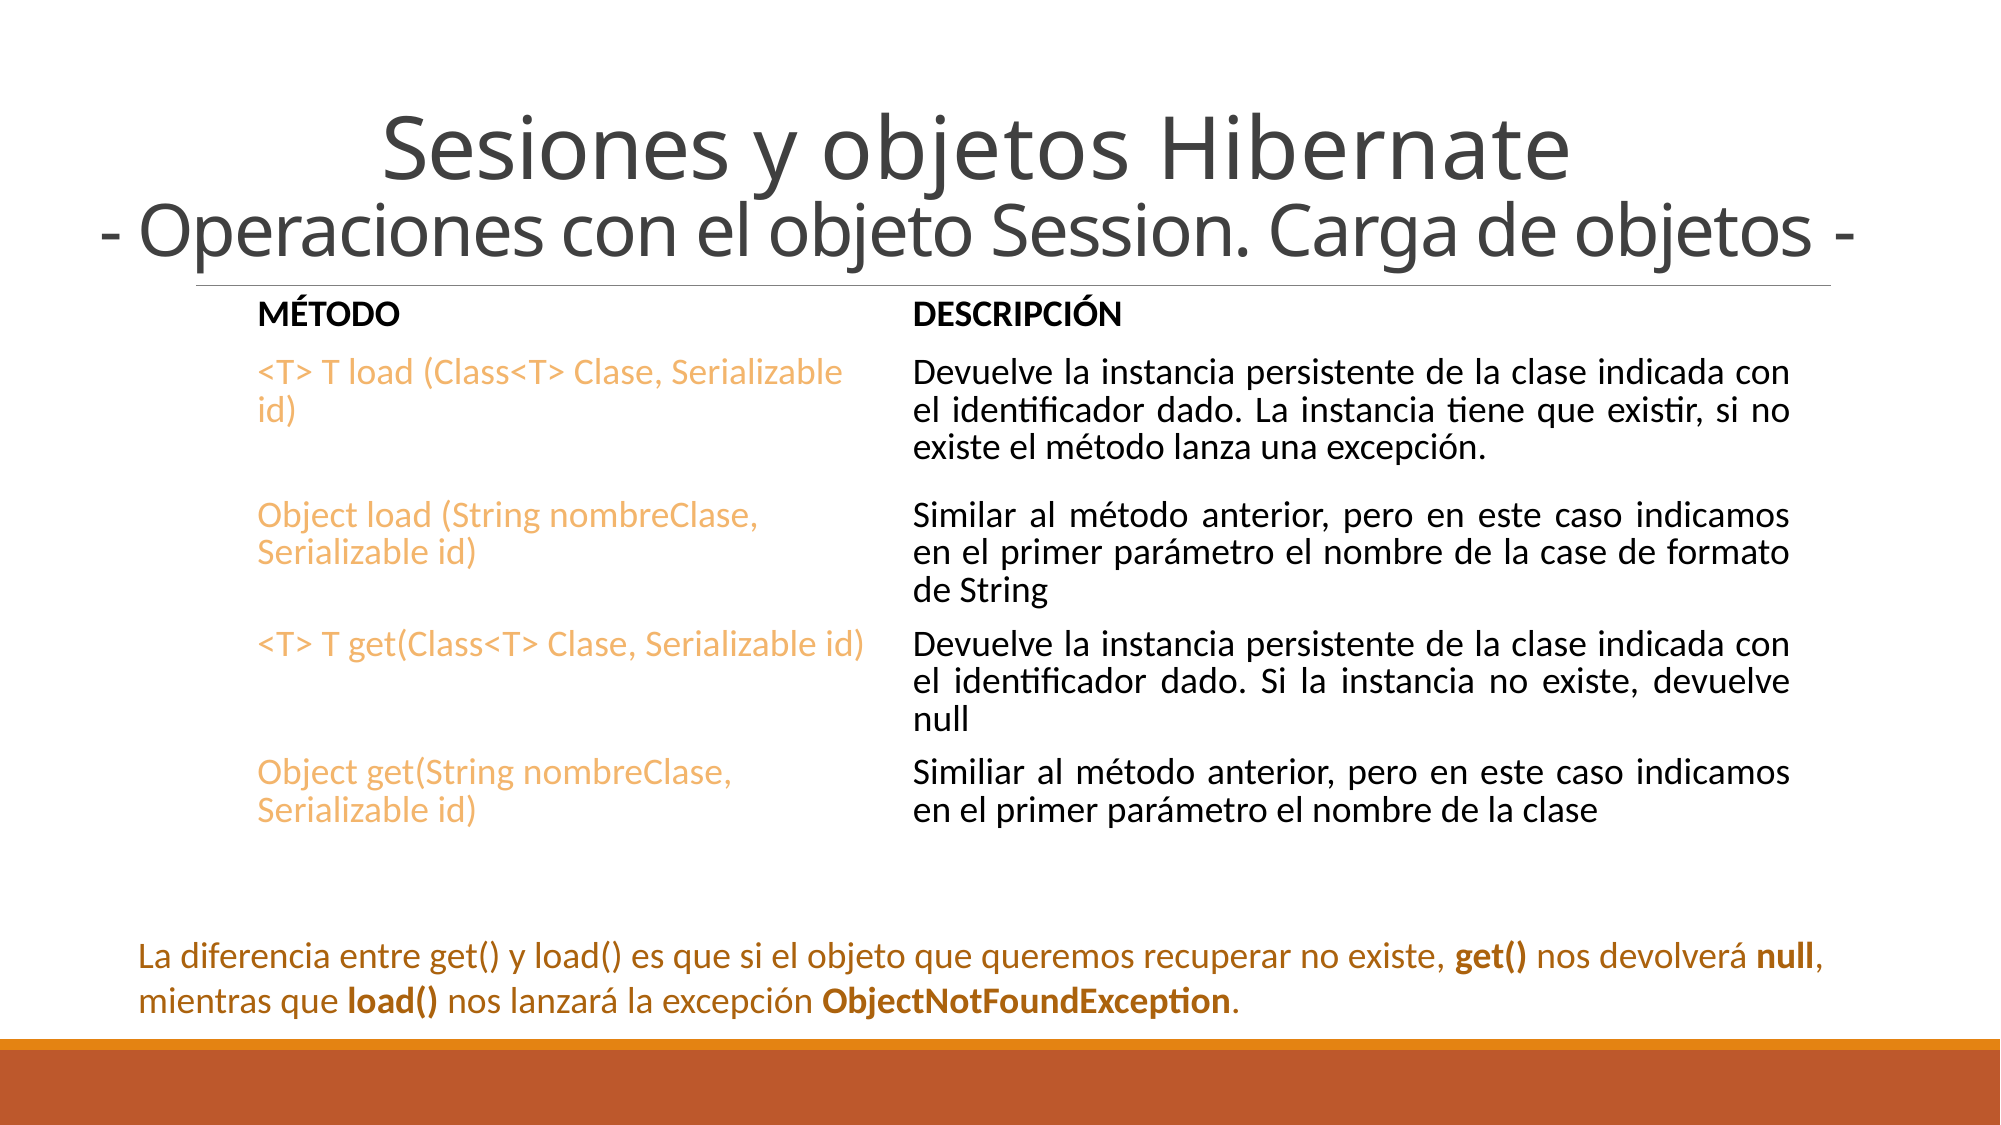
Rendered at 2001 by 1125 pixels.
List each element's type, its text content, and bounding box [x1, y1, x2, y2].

title Sesiones y objetos Hibernate - Operaciones con el objeto Session. Carga de objetos - [73, 40, 1881, 279]
table_cell <T> T load (Class<T> Clase, Serializable id) [243, 350, 897, 491]
text_box La diferencia entre get() y load() es que si el objeto que queremos recuperar no existe, get() nos devolverá null, mientras que load() nos lanzará la excepción ObjectNotFoundException. [123, 923, 1967, 1028]
table_header MÉTODO [243, 292, 897, 348]
table_header DESCRIPCIÓN [899, 292, 1805, 348]
table_cell Similiar al método anterior, pero en este caso indicamos en el primer parámetro el nombre de la clase [899, 750, 1805, 858]
table_cell Object load (String nombreClase, Serializable id) [243, 492, 897, 619]
table_cell Object get(String nombreClase, Serializable id) [243, 750, 897, 858]
table_cell <T> T get(Class<T> Clase, Serializable id) [243, 621, 897, 748]
table_cell Devuelve la instancia persistente de la clase indicada con el identificador dado. La instancia tiene que existir, si no existe el método lanza una excepción. [899, 350, 1805, 491]
table_cell Devuelve la instancia persistente de la clase indicada con el identificador dado. Si la instancia no existe, devuelve null [899, 621, 1805, 748]
table_cell Similar al método anterior, pero en este caso indicamos en el primer parámetro el nombre de la case de formato de String [899, 492, 1805, 619]
